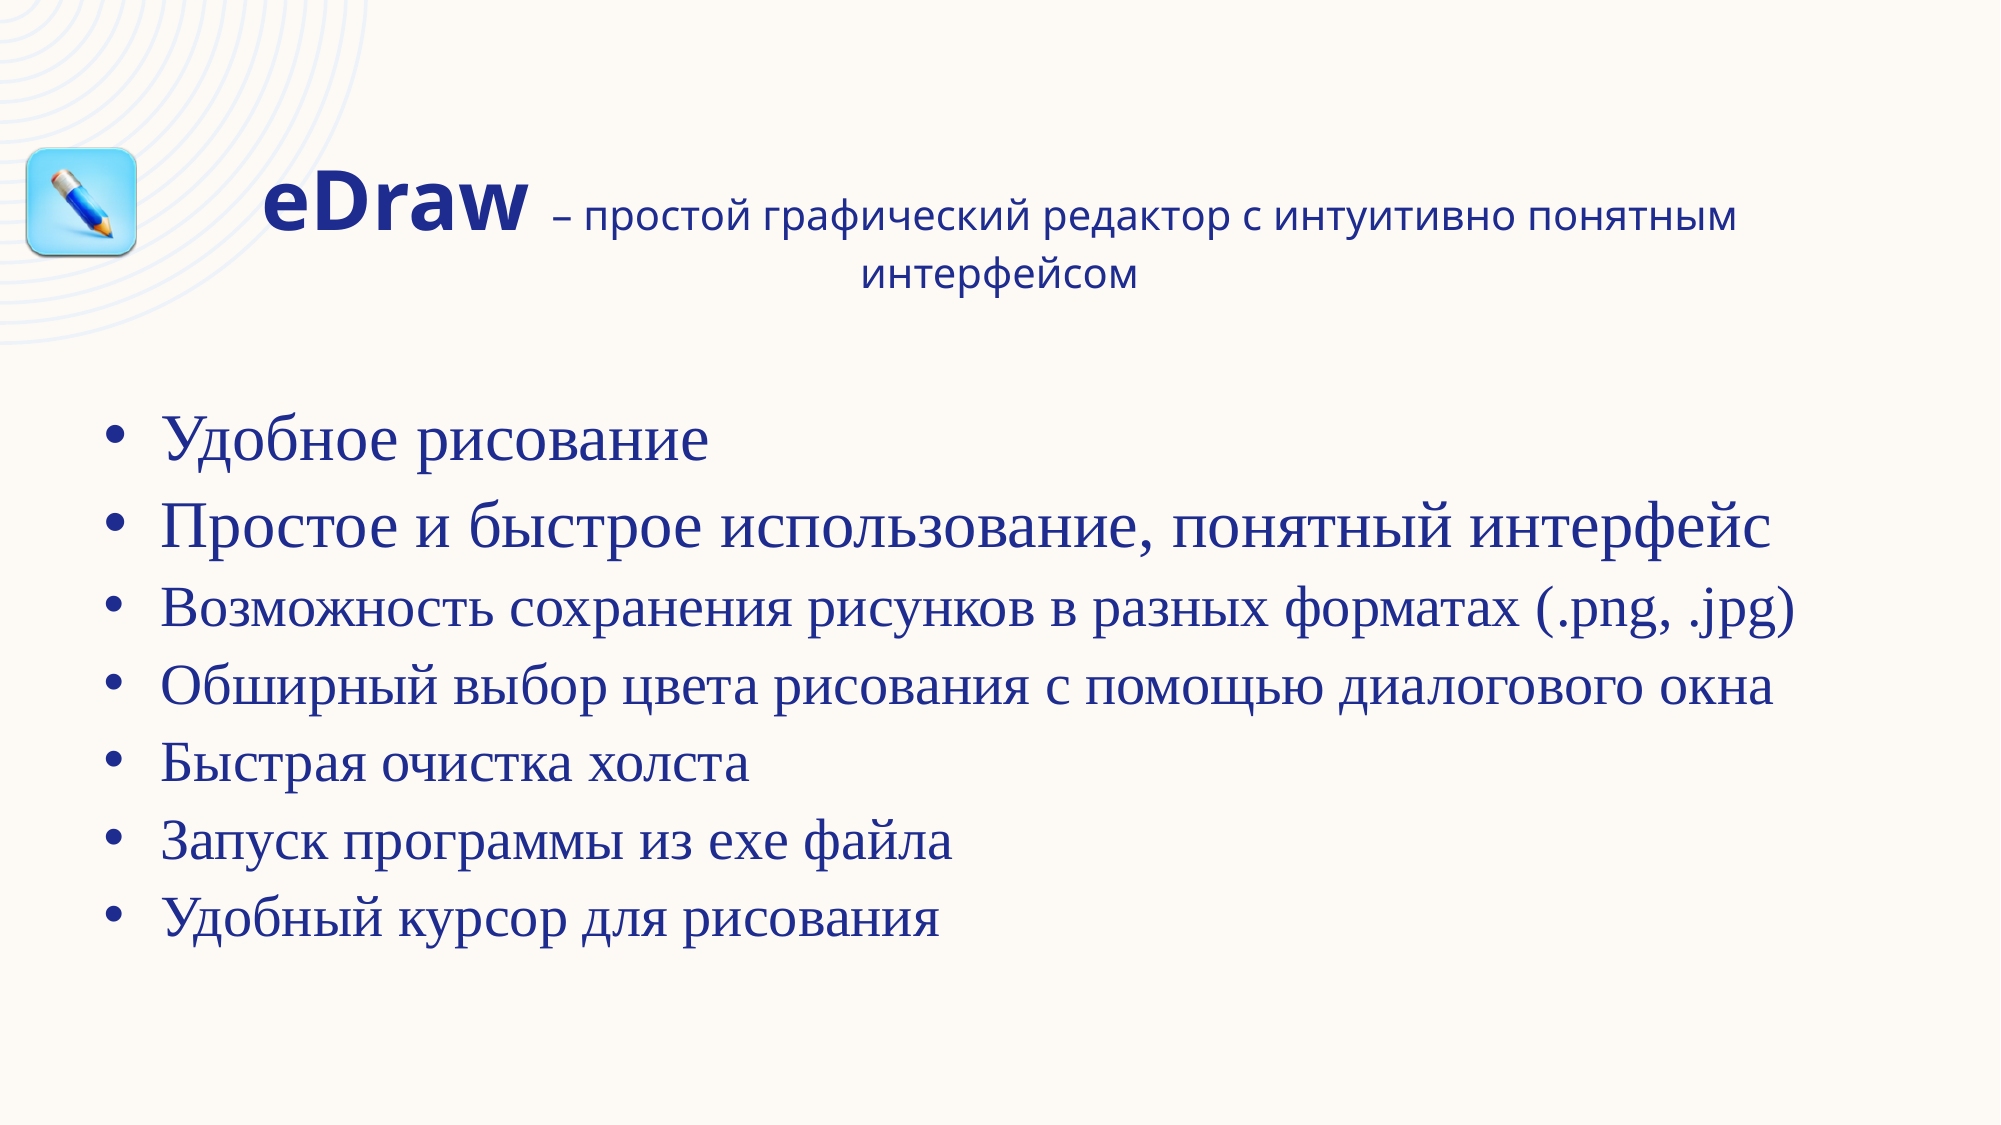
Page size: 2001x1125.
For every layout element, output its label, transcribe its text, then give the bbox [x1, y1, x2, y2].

list Удобное рисование Простое и быстрое использование, понятный интерфейс Возможность сохранения рисунков в разных форматах (.png, .jpg) Обширный выбор цвета рисования с помощью диалогового окна Быстрая очистка холста Запуск программы из exe файла Удобный курсор для рисования [88, 386, 1913, 1073]
picture [25, 147, 137, 259]
title eDraw – простой графический редактор с интуитивно понятным интерфейсом [124, 139, 1875, 266]
